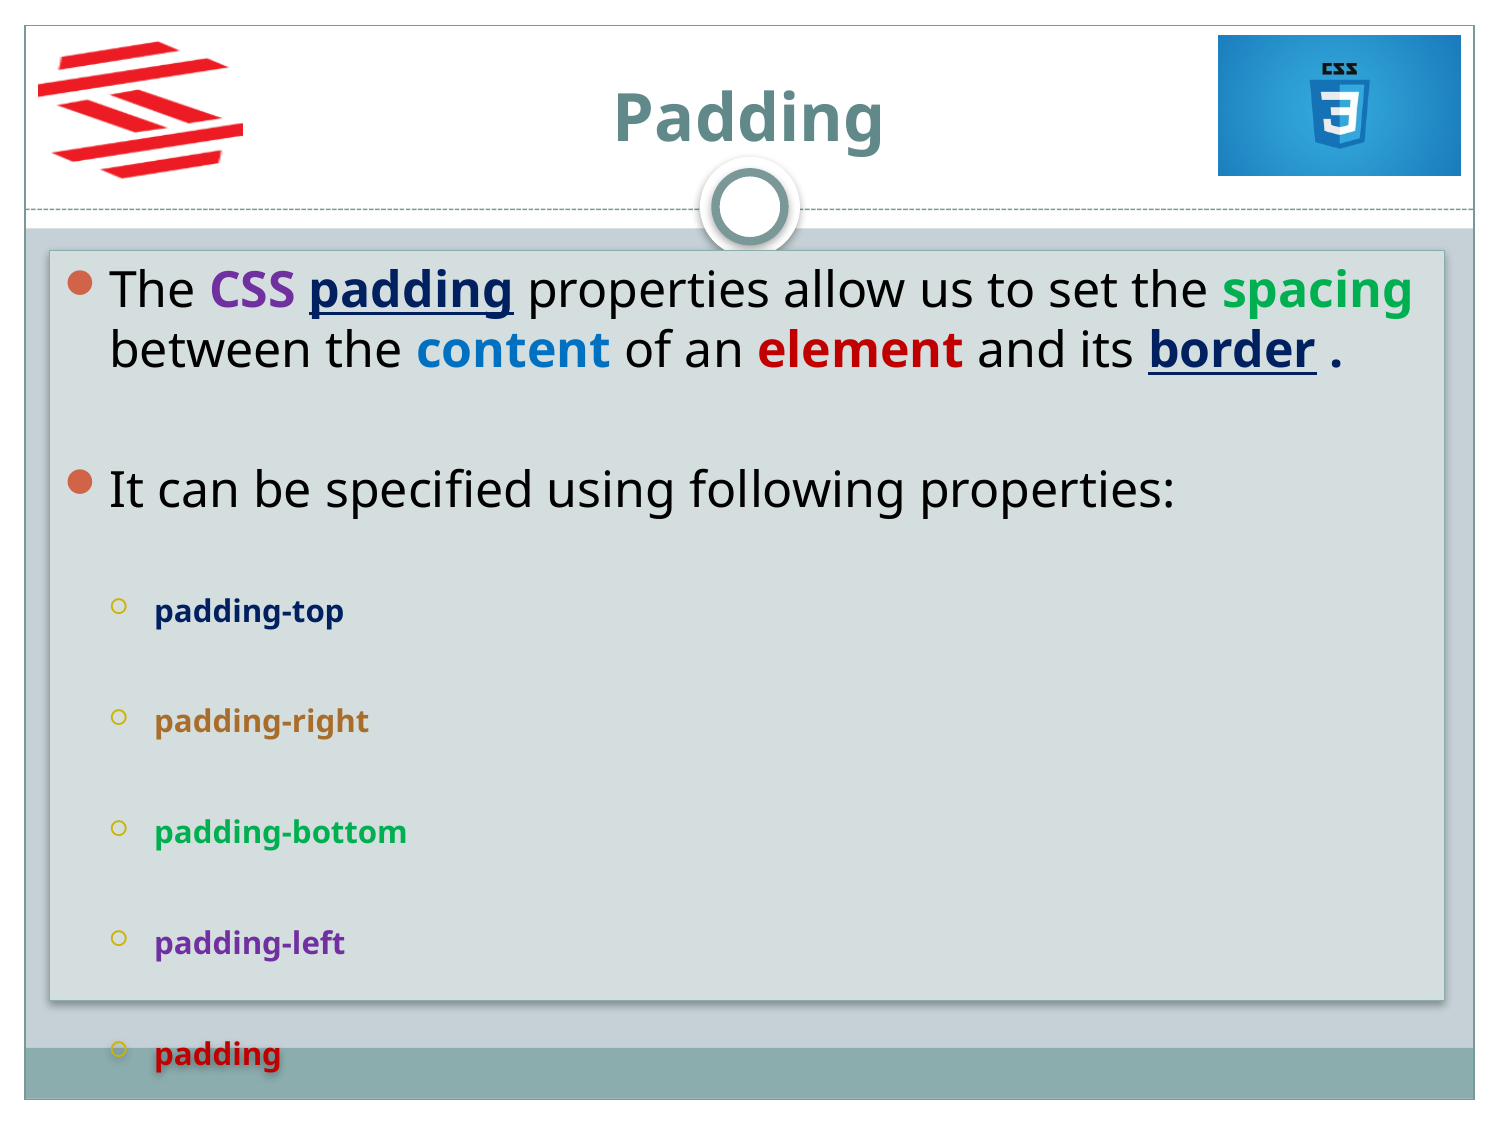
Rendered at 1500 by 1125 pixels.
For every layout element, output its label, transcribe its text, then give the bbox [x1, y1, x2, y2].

list The CSS padding properties allow us to set the spacing between the content of an element and its border . It can be specified using following properties: padding-top padding-right padding-bottom padding-left padding [49, 250, 1445, 1001]
picture [1218, 34, 1462, 176]
title Padding [237, 37, 1213, 162]
picture [37, 40, 243, 185]
